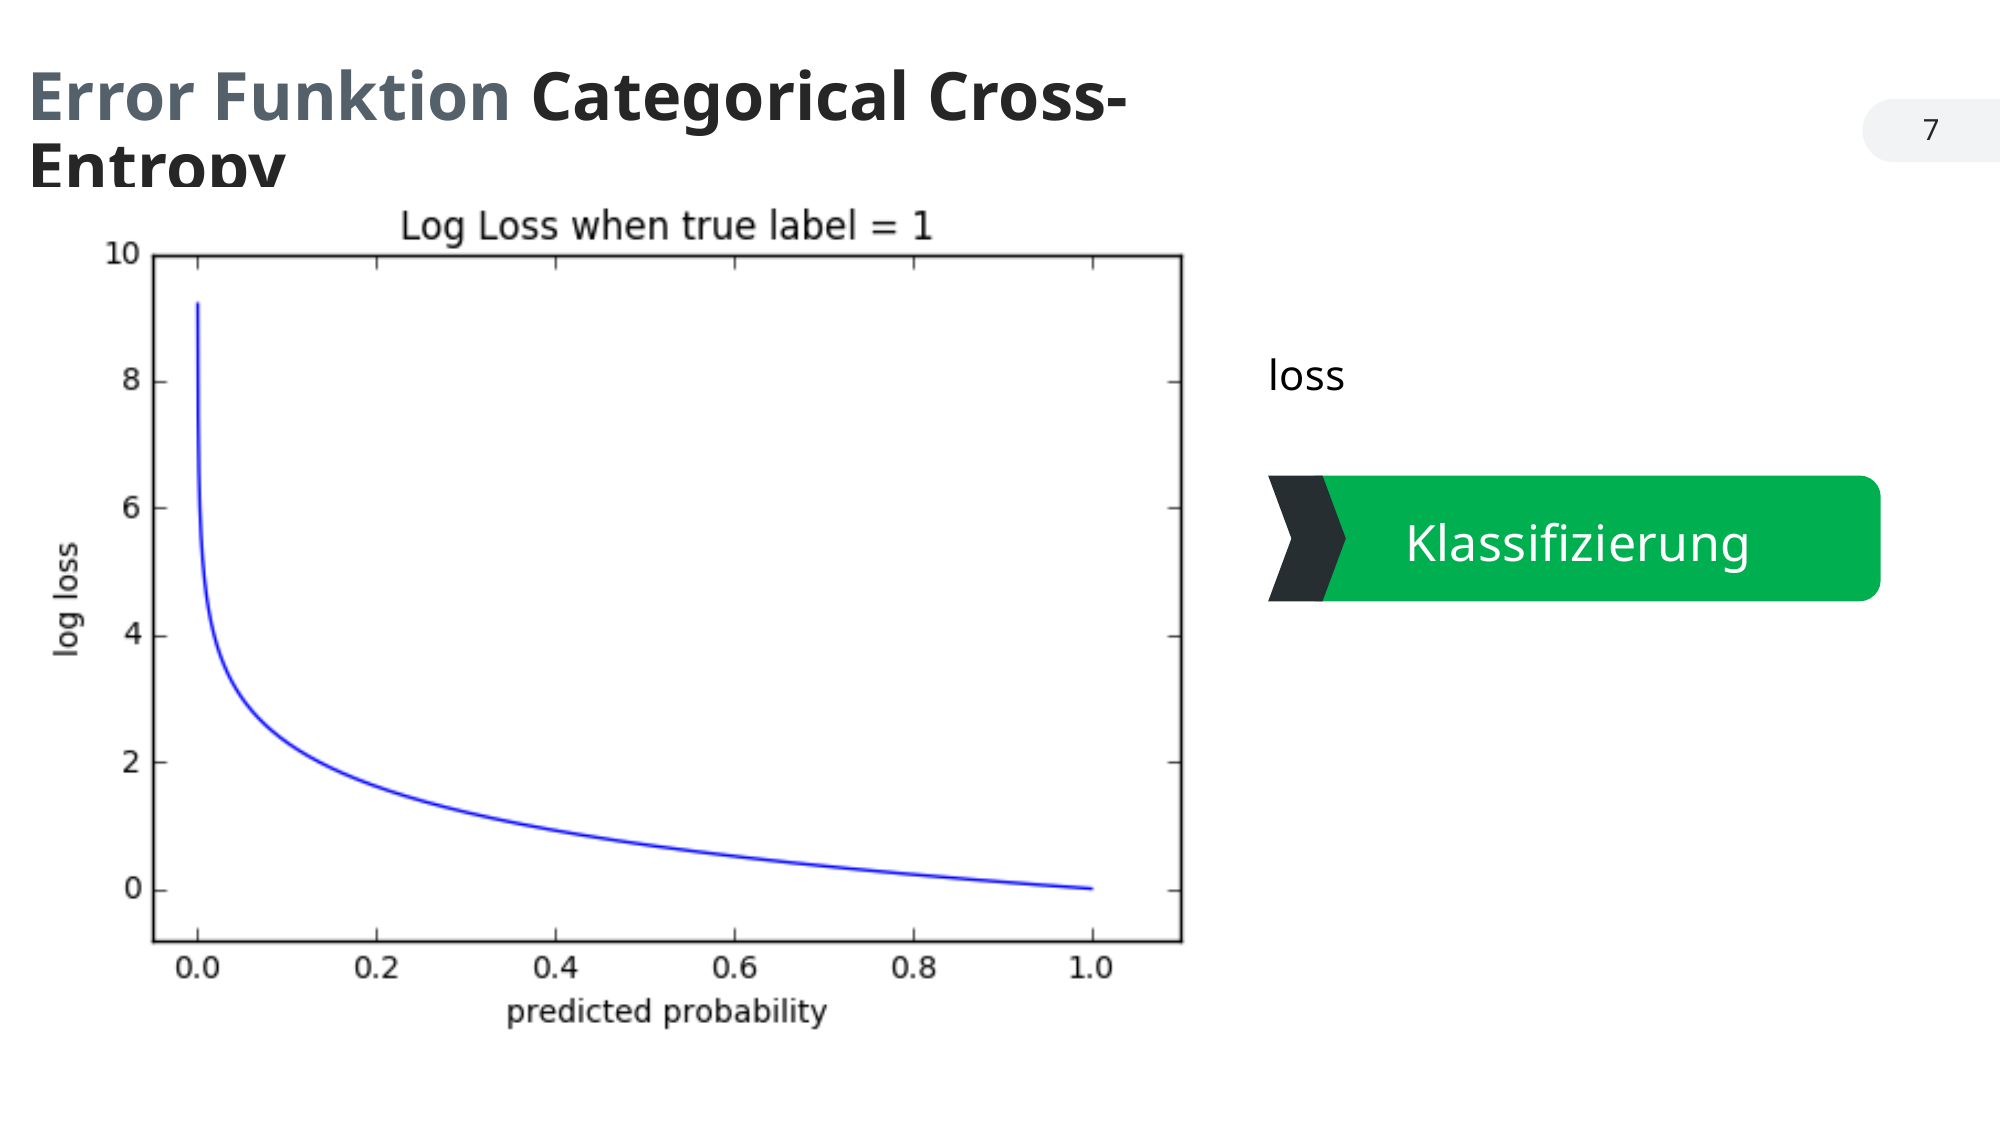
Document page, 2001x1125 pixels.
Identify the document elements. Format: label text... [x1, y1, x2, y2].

picture [27, 187, 1256, 1065]
slide_number 7 [1862, 100, 2000, 161]
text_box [1268, 475, 1881, 602]
text_box Error Funktion Categorical Cross-Entropy [27, 68, 1350, 201]
